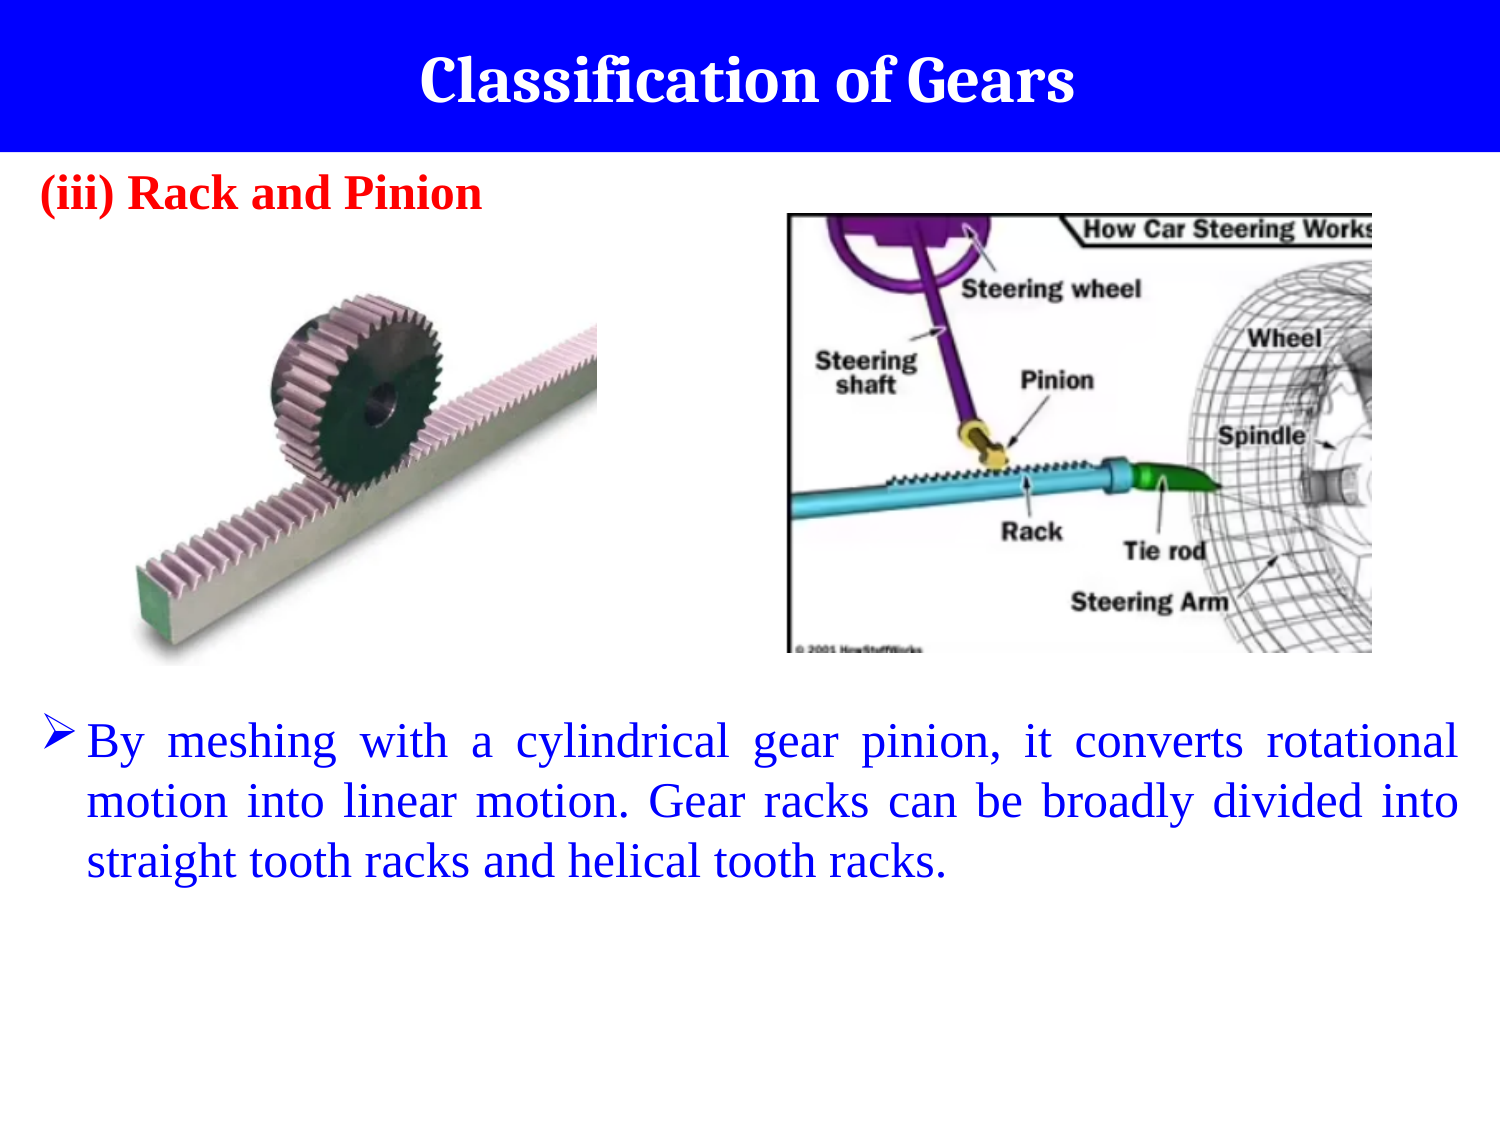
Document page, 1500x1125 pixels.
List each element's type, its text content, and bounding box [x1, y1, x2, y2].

title Classification of Gears [0, 0, 1500, 153]
text_box By meshing with a cylindrical gear pinion, it converts rotational motion into linear motion. Gear racks can be broadly divided into straight tooth racks and helical tooth racks. [24, 699, 1475, 895]
text_box (iii) Rack and Pinion [24, 152, 777, 227]
picture [784, 213, 1372, 653]
picture [124, 229, 597, 669]
